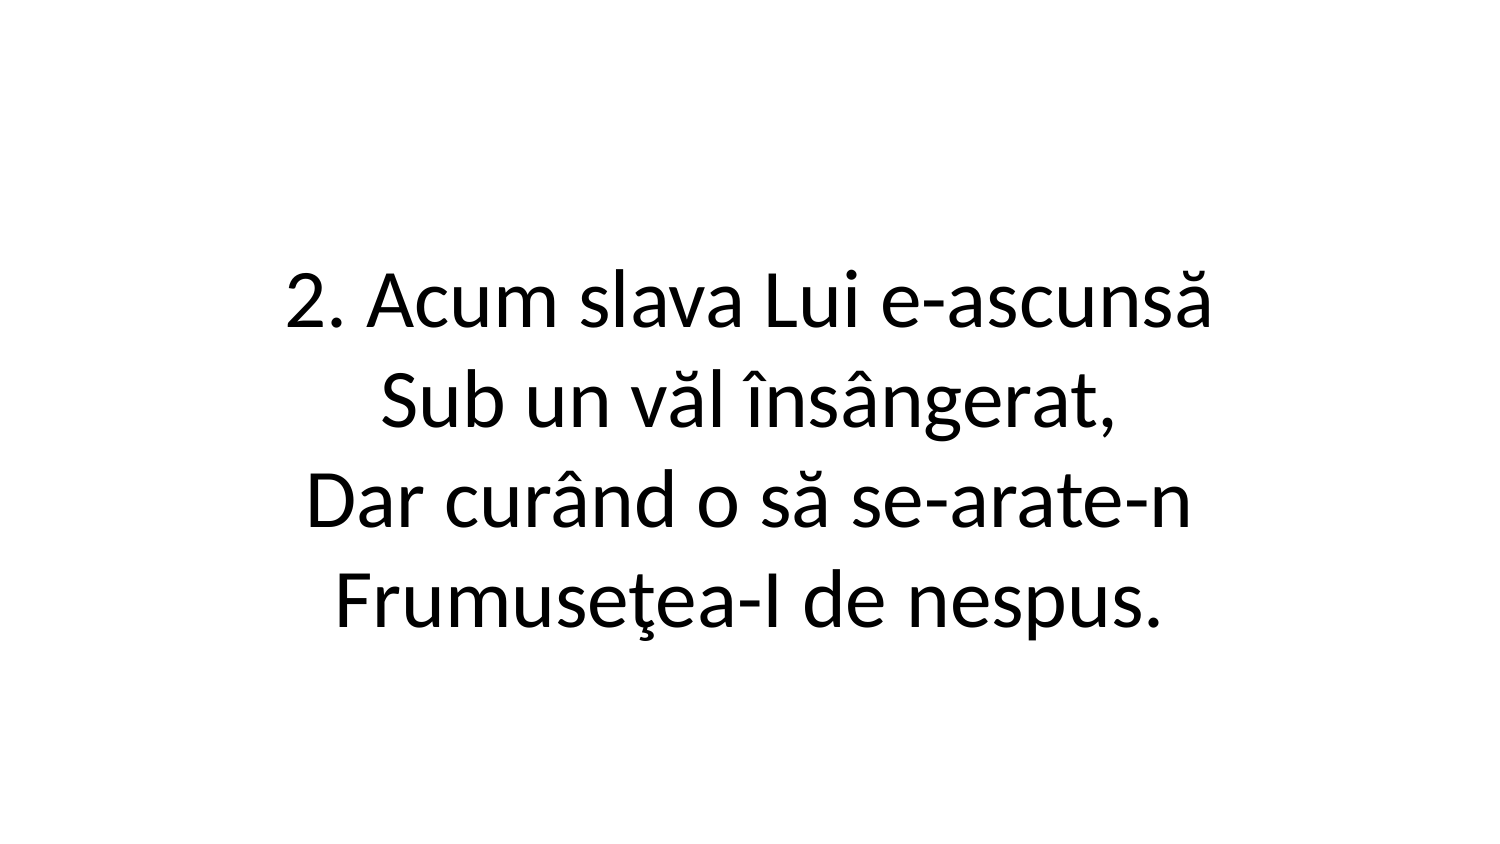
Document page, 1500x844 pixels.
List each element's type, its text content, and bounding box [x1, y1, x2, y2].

text_box 2. Acum slava Lui e-ascunsă Sub un văl însângerat, Dar curând o să se-arate-n Frumuseţea-I de nespus. [269, 192, 1231, 652]
